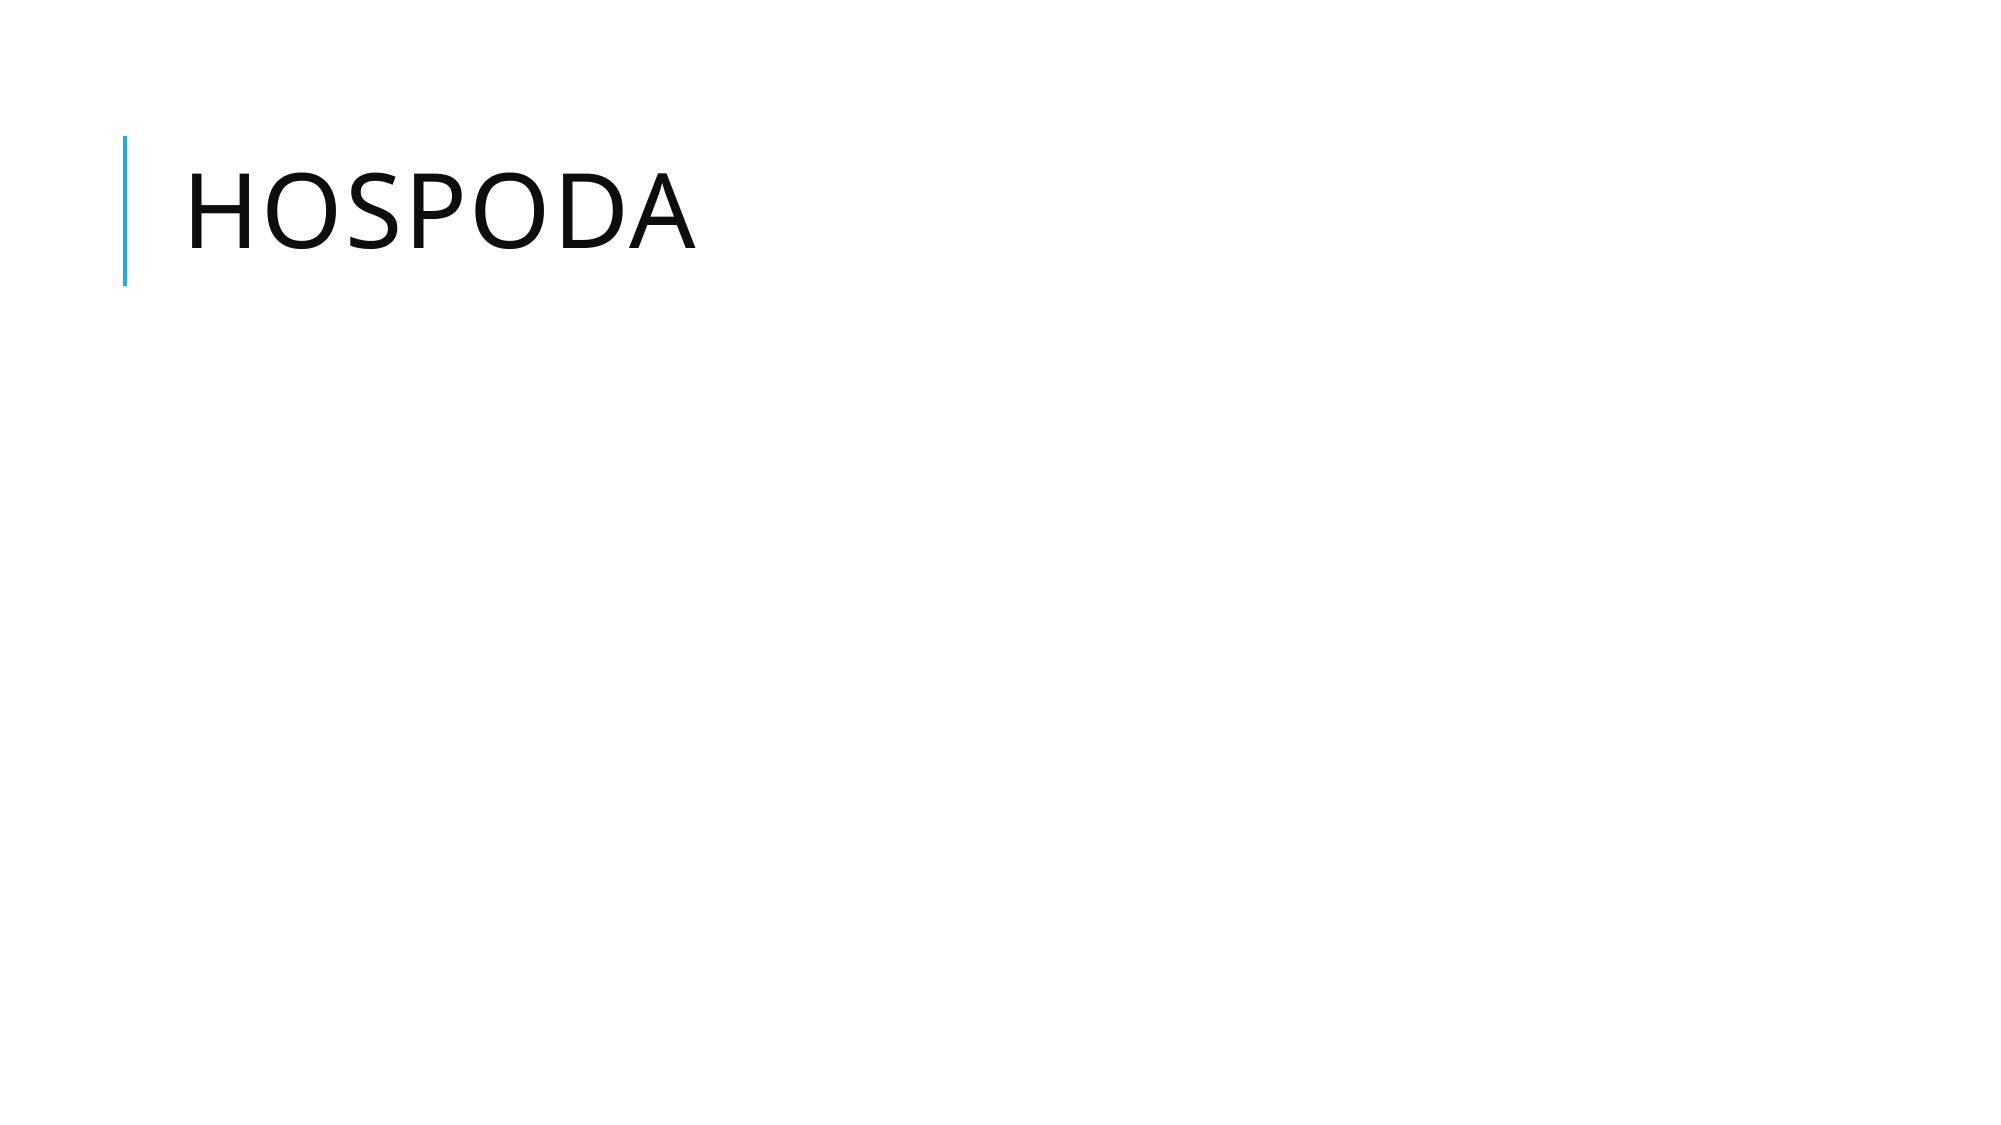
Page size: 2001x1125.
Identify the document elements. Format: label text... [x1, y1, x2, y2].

title hospoda [168, 96, 1763, 342]
